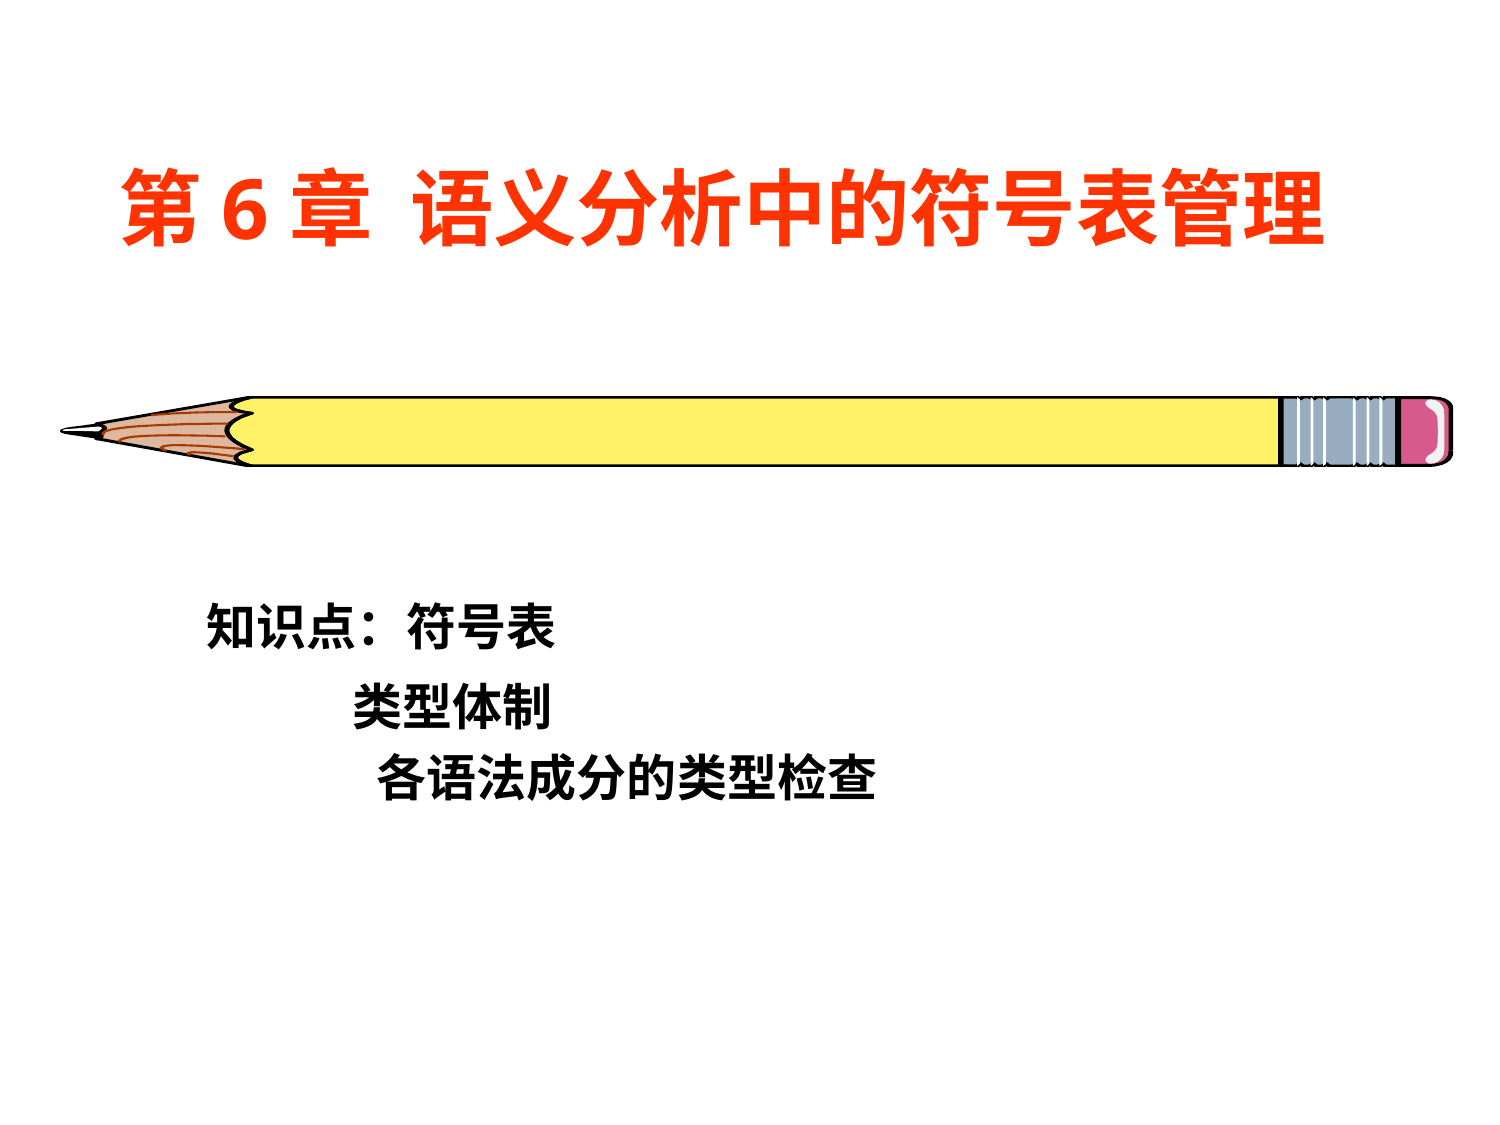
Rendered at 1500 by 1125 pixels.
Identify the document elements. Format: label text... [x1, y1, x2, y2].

title 第6章 语义分析中的符号表管理 [92, 112, 1352, 300]
subtitle 知识点：符号表 类型体制 各语法成分的类型检查 [191, 587, 1242, 963]
